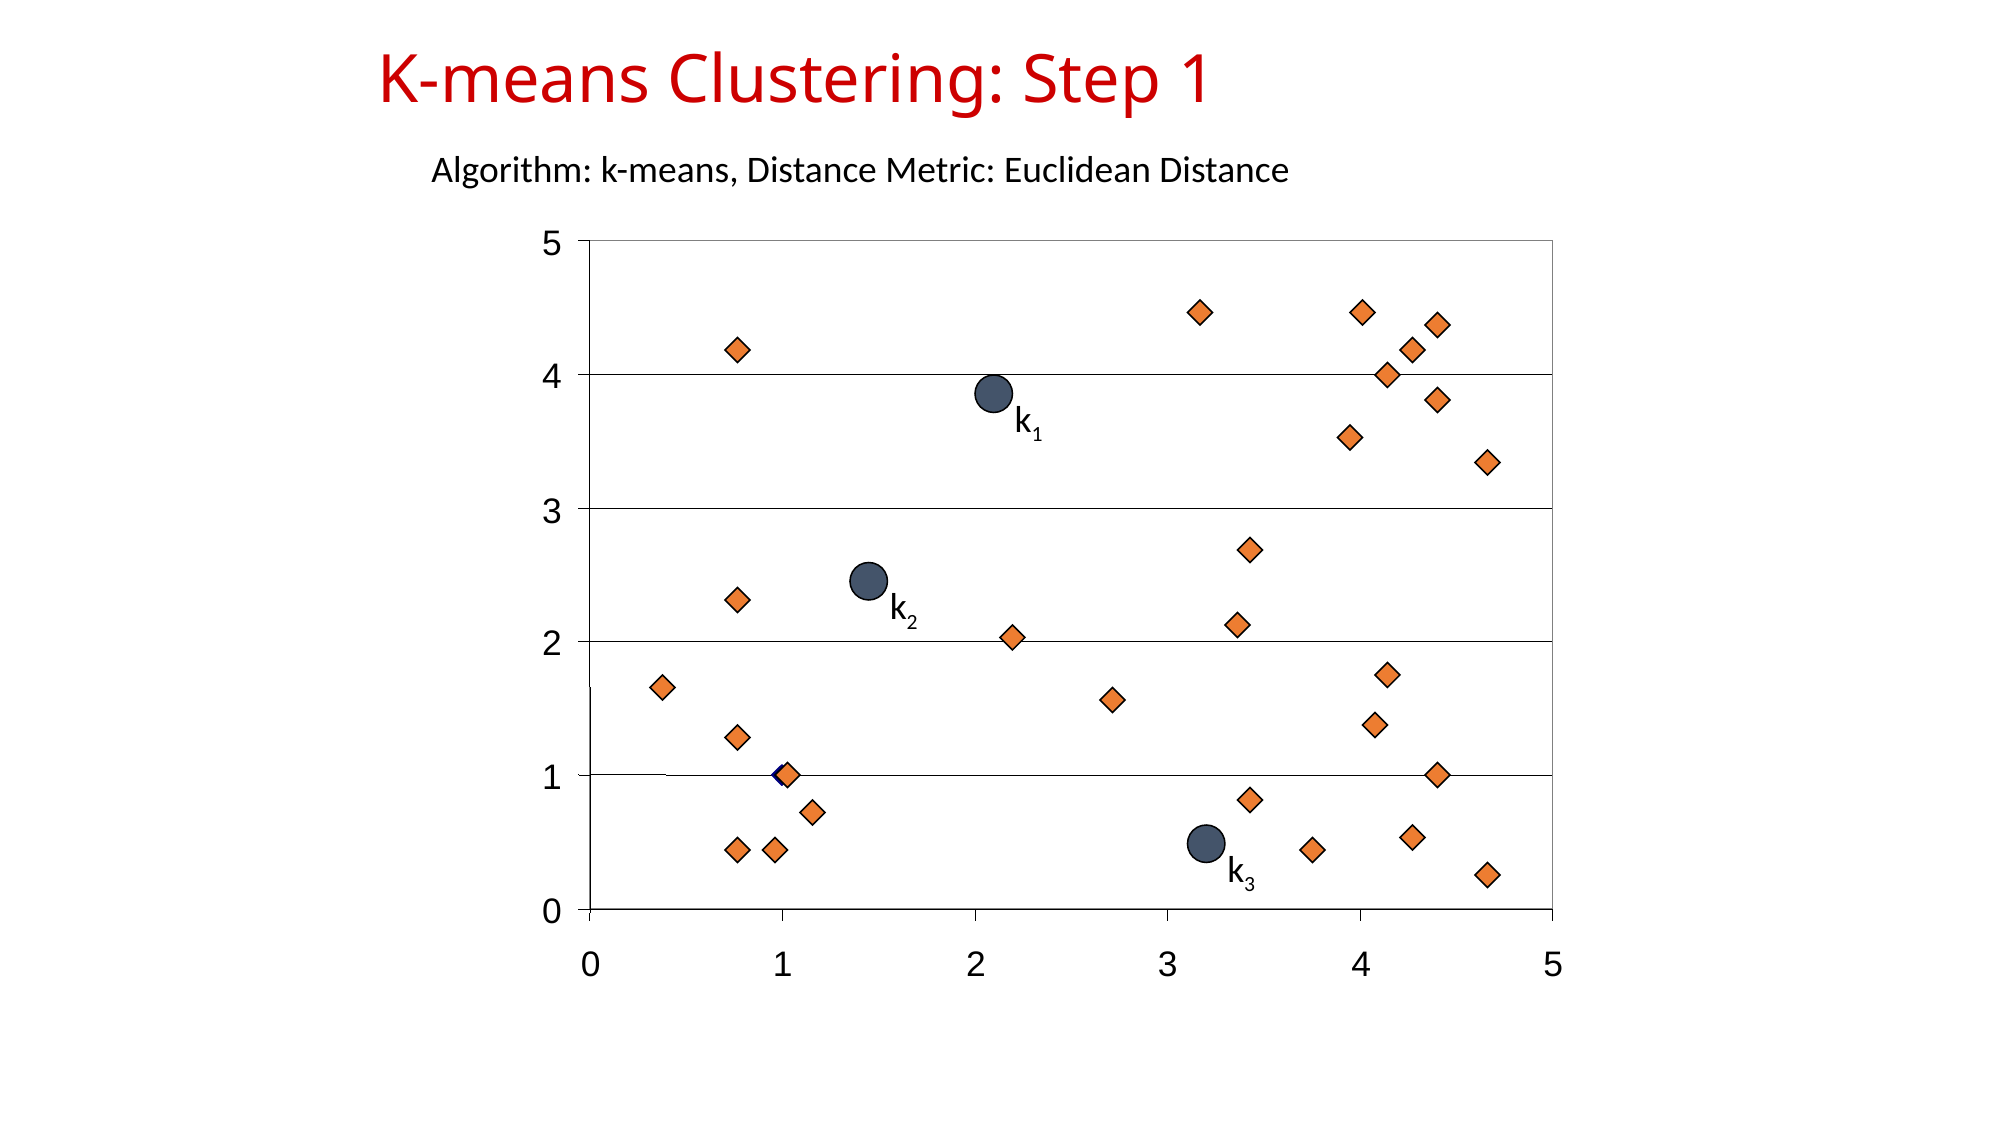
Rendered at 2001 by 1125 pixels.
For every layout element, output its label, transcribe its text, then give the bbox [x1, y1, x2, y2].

text_box [1187, 299, 1213, 325]
text_box 4 [542, 353, 563, 397]
text_box [1475, 450, 1501, 475]
text_box Algorithm: k-means, Distance Metric: Euclidean Distance [416, 137, 1306, 198]
text_box [650, 675, 676, 700]
text_box [1362, 712, 1388, 738]
text_box [1350, 299, 1375, 325]
text_box [1337, 425, 1363, 451]
text_box 1 [542, 754, 563, 797]
text_box [800, 800, 826, 826]
text_box [1300, 837, 1325, 863]
text_box 5 [542, 219, 563, 263]
text_box 0 [542, 888, 563, 932]
text_box [1475, 862, 1501, 888]
text_box 2 [542, 620, 563, 664]
text_box [589, 240, 1553, 909]
text_box [725, 725, 751, 751]
text_box 5 [1543, 941, 1564, 984]
text_box [1425, 387, 1450, 413]
text_box [434, 196, 1581, 1096]
text_box [1374, 662, 1400, 688]
text_box [1400, 825, 1426, 850]
text_box [774, 762, 800, 788]
title K-means Clustering: Step 1 [362, 37, 1638, 125]
text_box 3 [542, 487, 563, 531]
text_box 1 [772, 941, 793, 984]
text_box [762, 837, 788, 863]
text_box 2 [966, 941, 986, 984]
text_box [725, 337, 751, 363]
text_box 3 [1158, 941, 1178, 984]
text_box [725, 837, 751, 863]
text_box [849, 374, 1300, 899]
text_box [1400, 337, 1426, 363]
text_box 0 [580, 941, 601, 984]
text_box [1425, 312, 1450, 338]
text_box [725, 587, 751, 613]
text_box 4 [1351, 941, 1372, 984]
text_box [1425, 762, 1450, 788]
text_box [1374, 362, 1400, 388]
